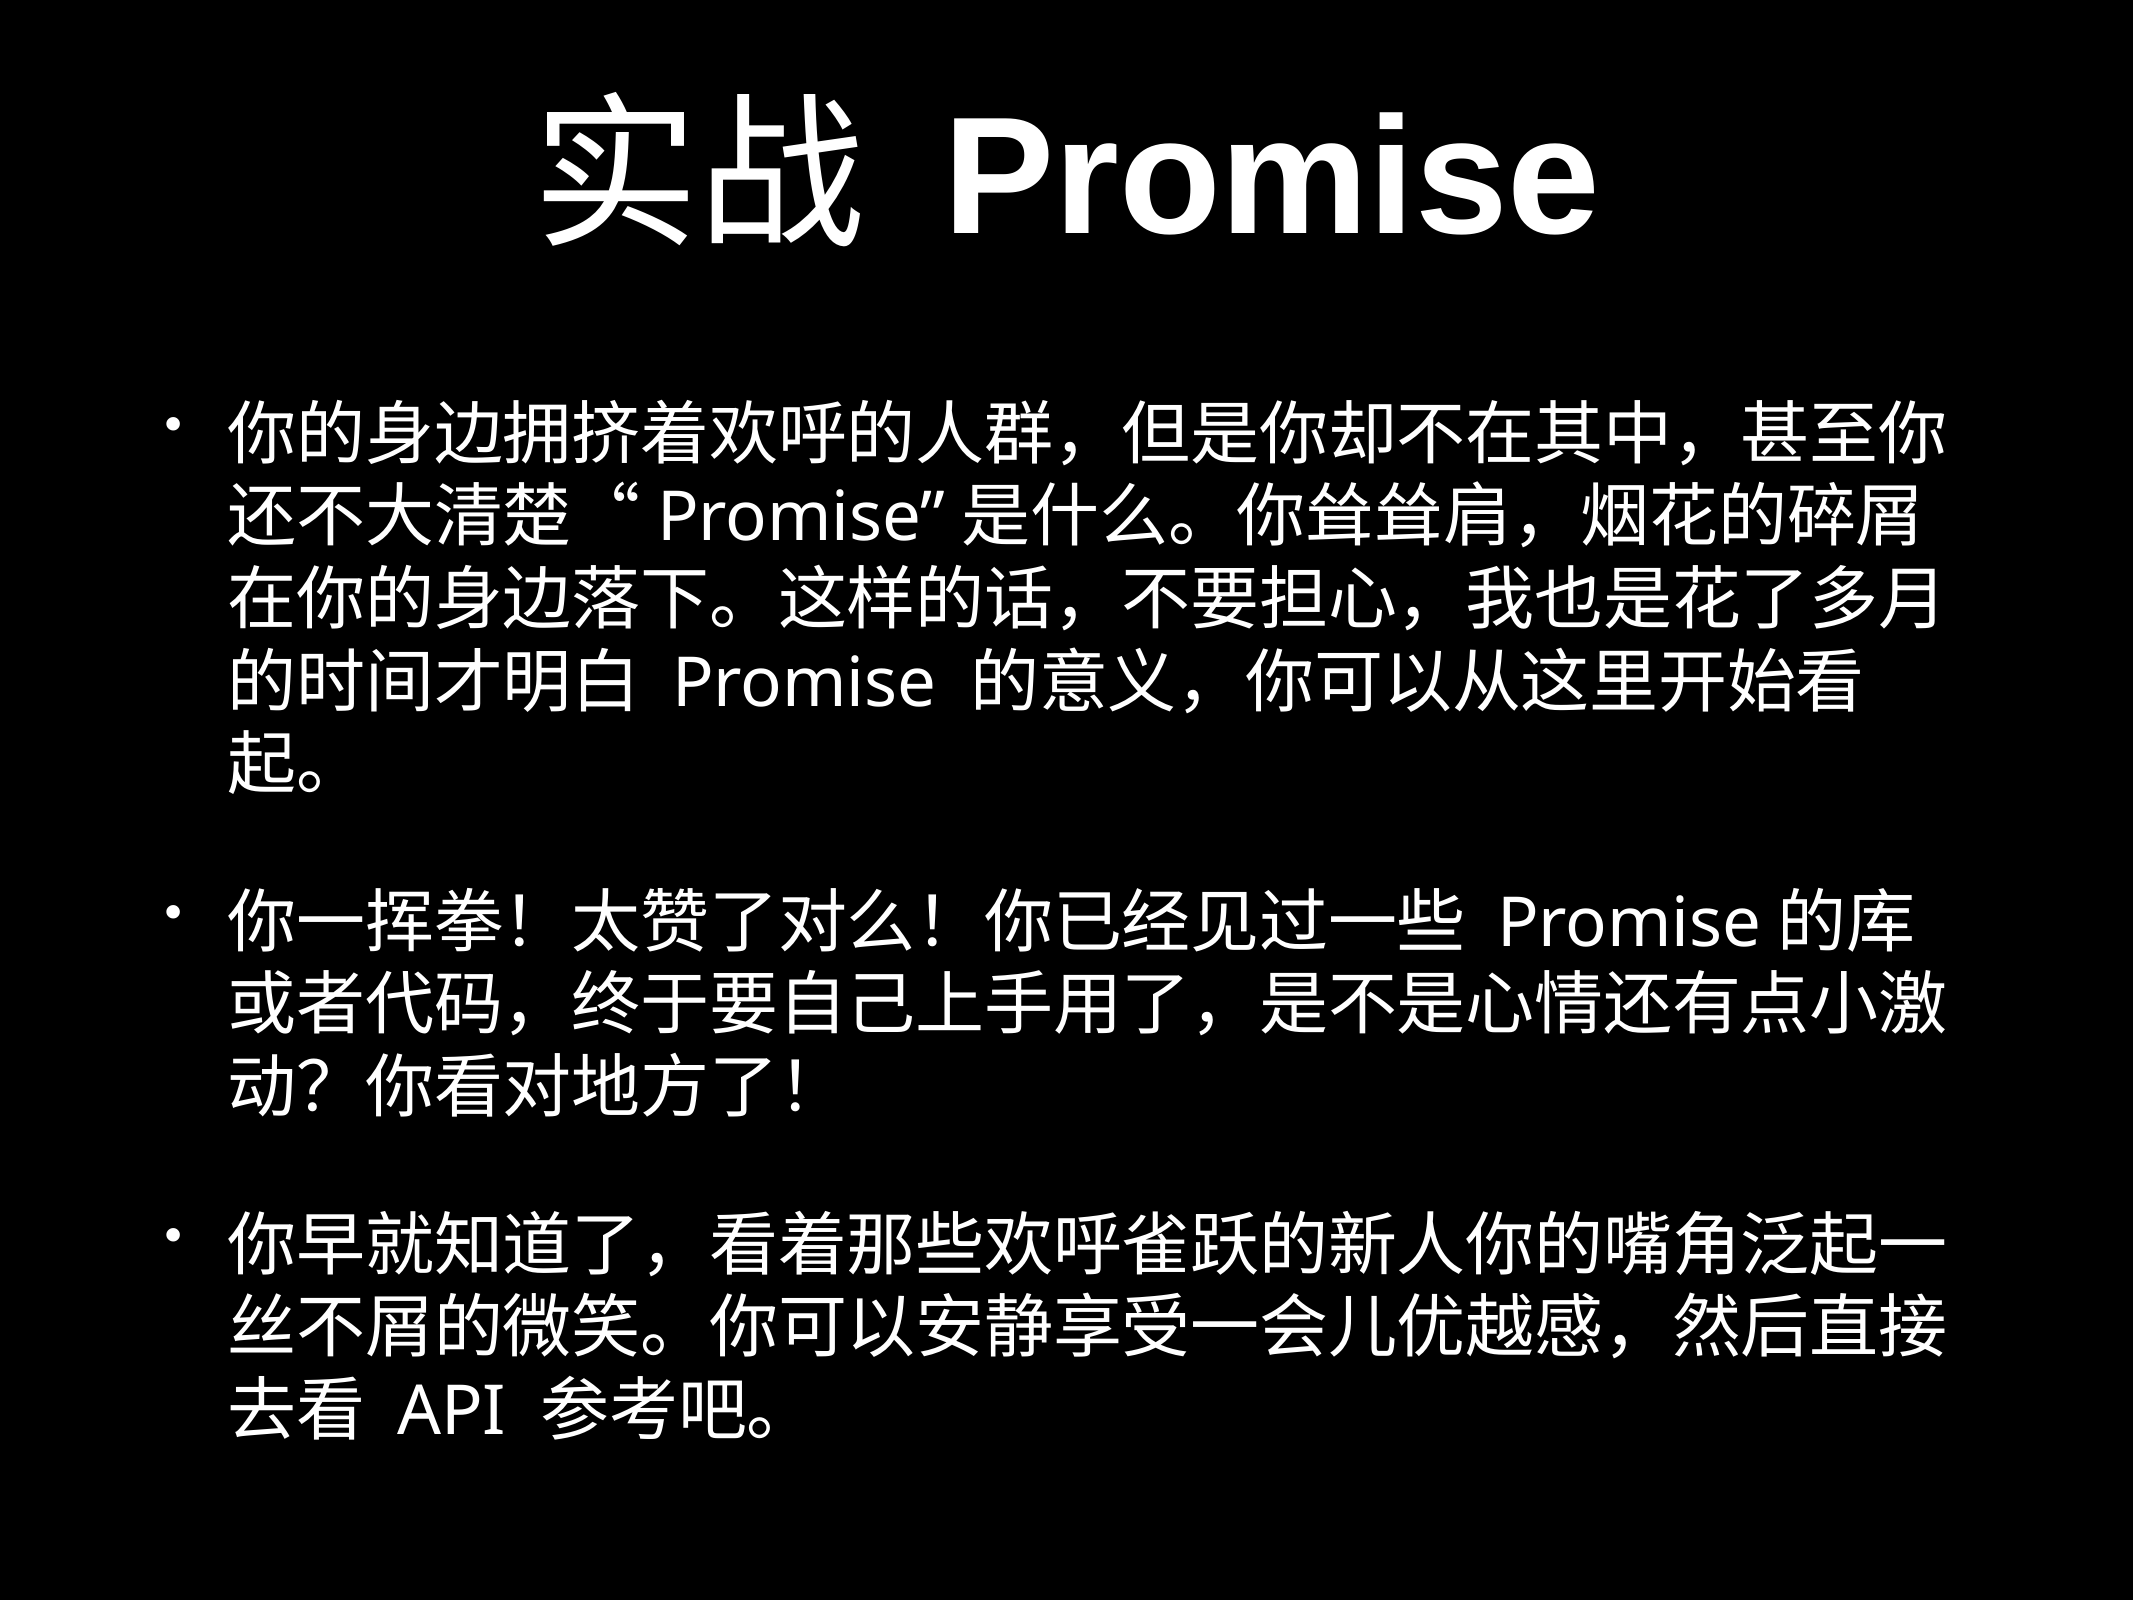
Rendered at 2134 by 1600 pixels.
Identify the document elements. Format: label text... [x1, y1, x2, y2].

subtitle 你的身边拥挤着欢呼的人群，但是你却不在其中，甚至你还不大清楚“Promise”是什么。你耸耸肩，烟花的碎屑在你的身边落下。这样的话，不要担心，我也是花了多月的时间才明白 Promise 的意义，你可以从这里开始看起。 你一挥拳！太赞了对么！你已经见过一些 Promise的库或者代码，终于要自己上手用了，是不是心情还有点小激动？你看对地方了！ 你早就知道了，看着那些欢呼雀跃的新人你的嘴角泛起一丝不屑的微笑。你可以安静享受一会儿优越感，然后直接去看 API 参考吧。 [155, 442, 1978, 1395]
title 实战 Promise [207, 33, 1926, 277]
